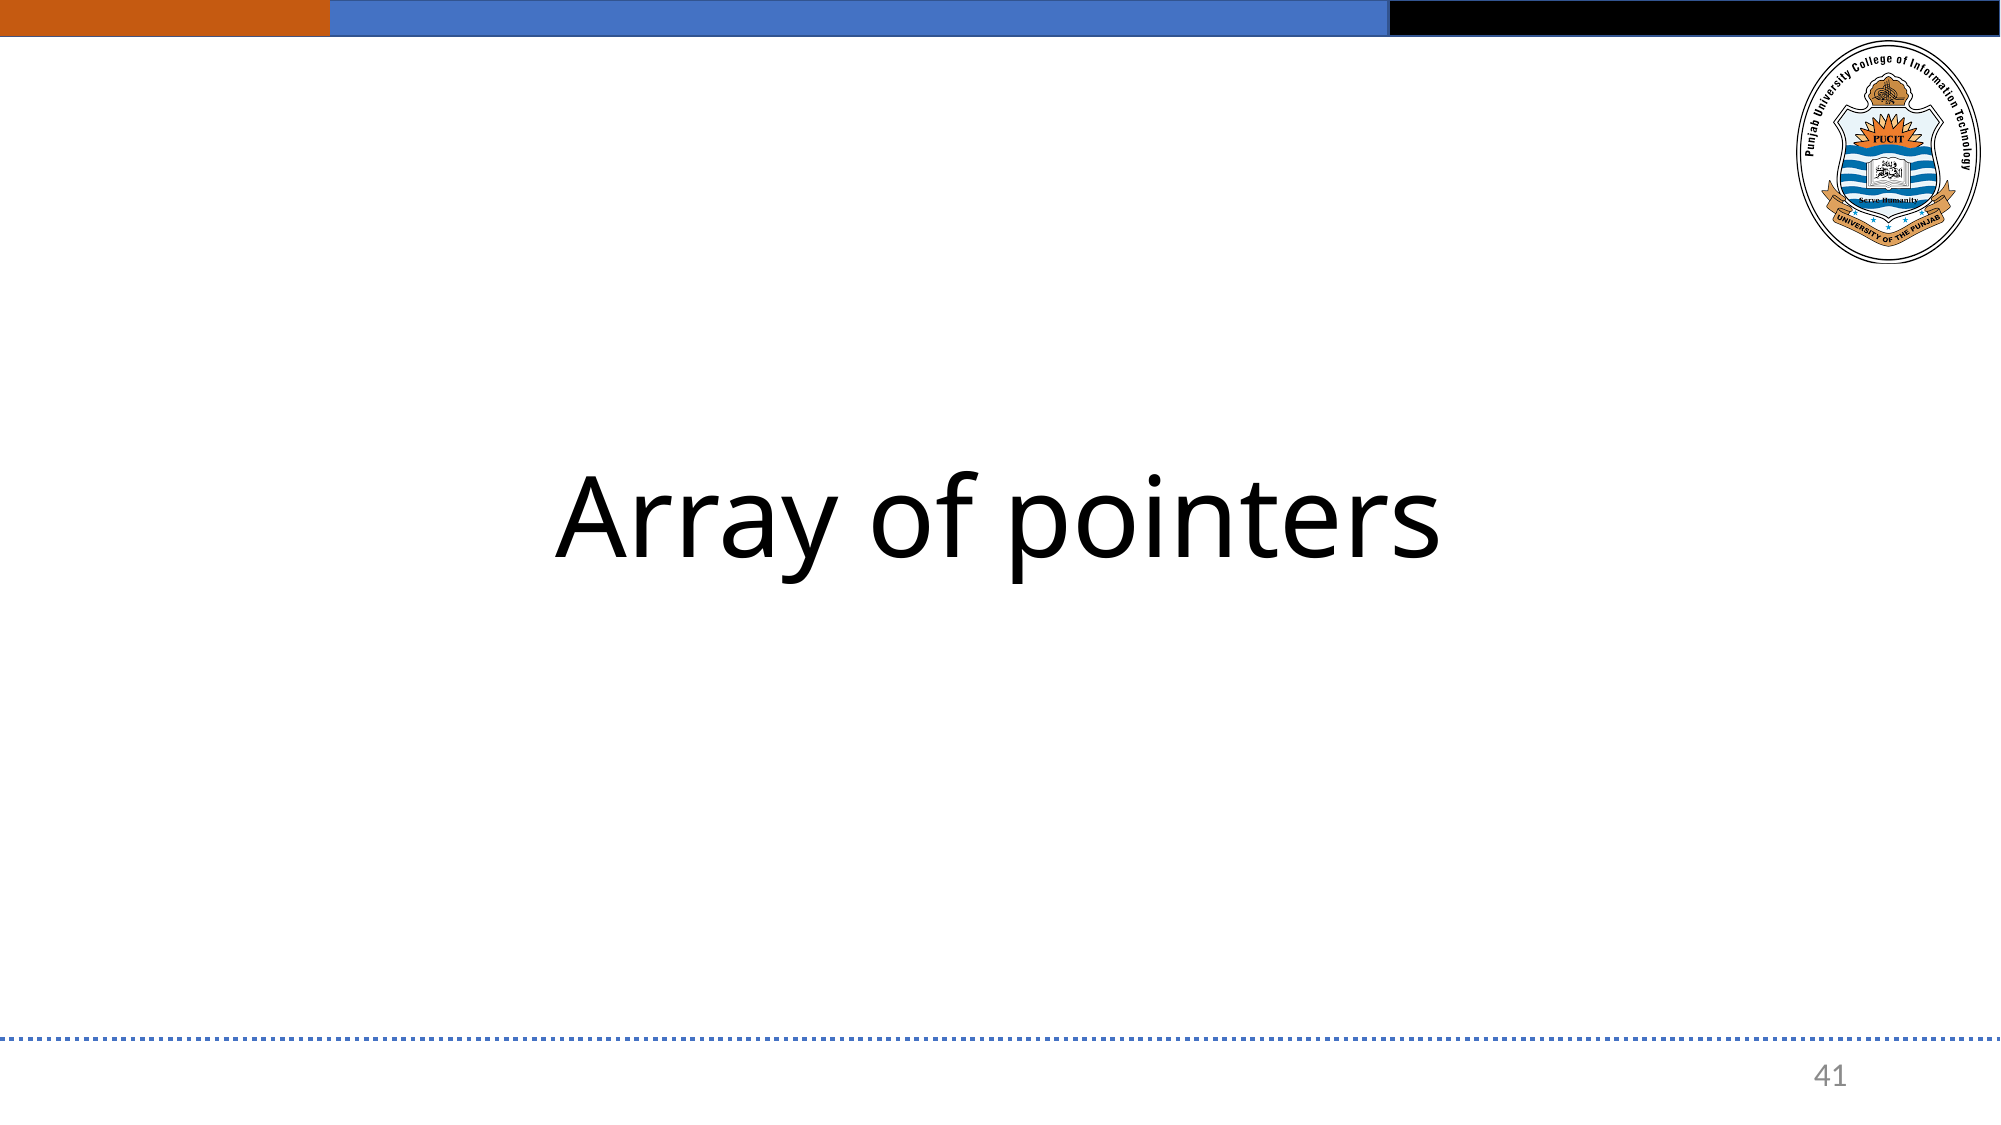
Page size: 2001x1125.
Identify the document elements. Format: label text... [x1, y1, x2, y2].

title Array of pointers [137, 394, 1863, 648]
slide_number 41 [1412, 1042, 1863, 1103]
picture [1776, 40, 2000, 264]
